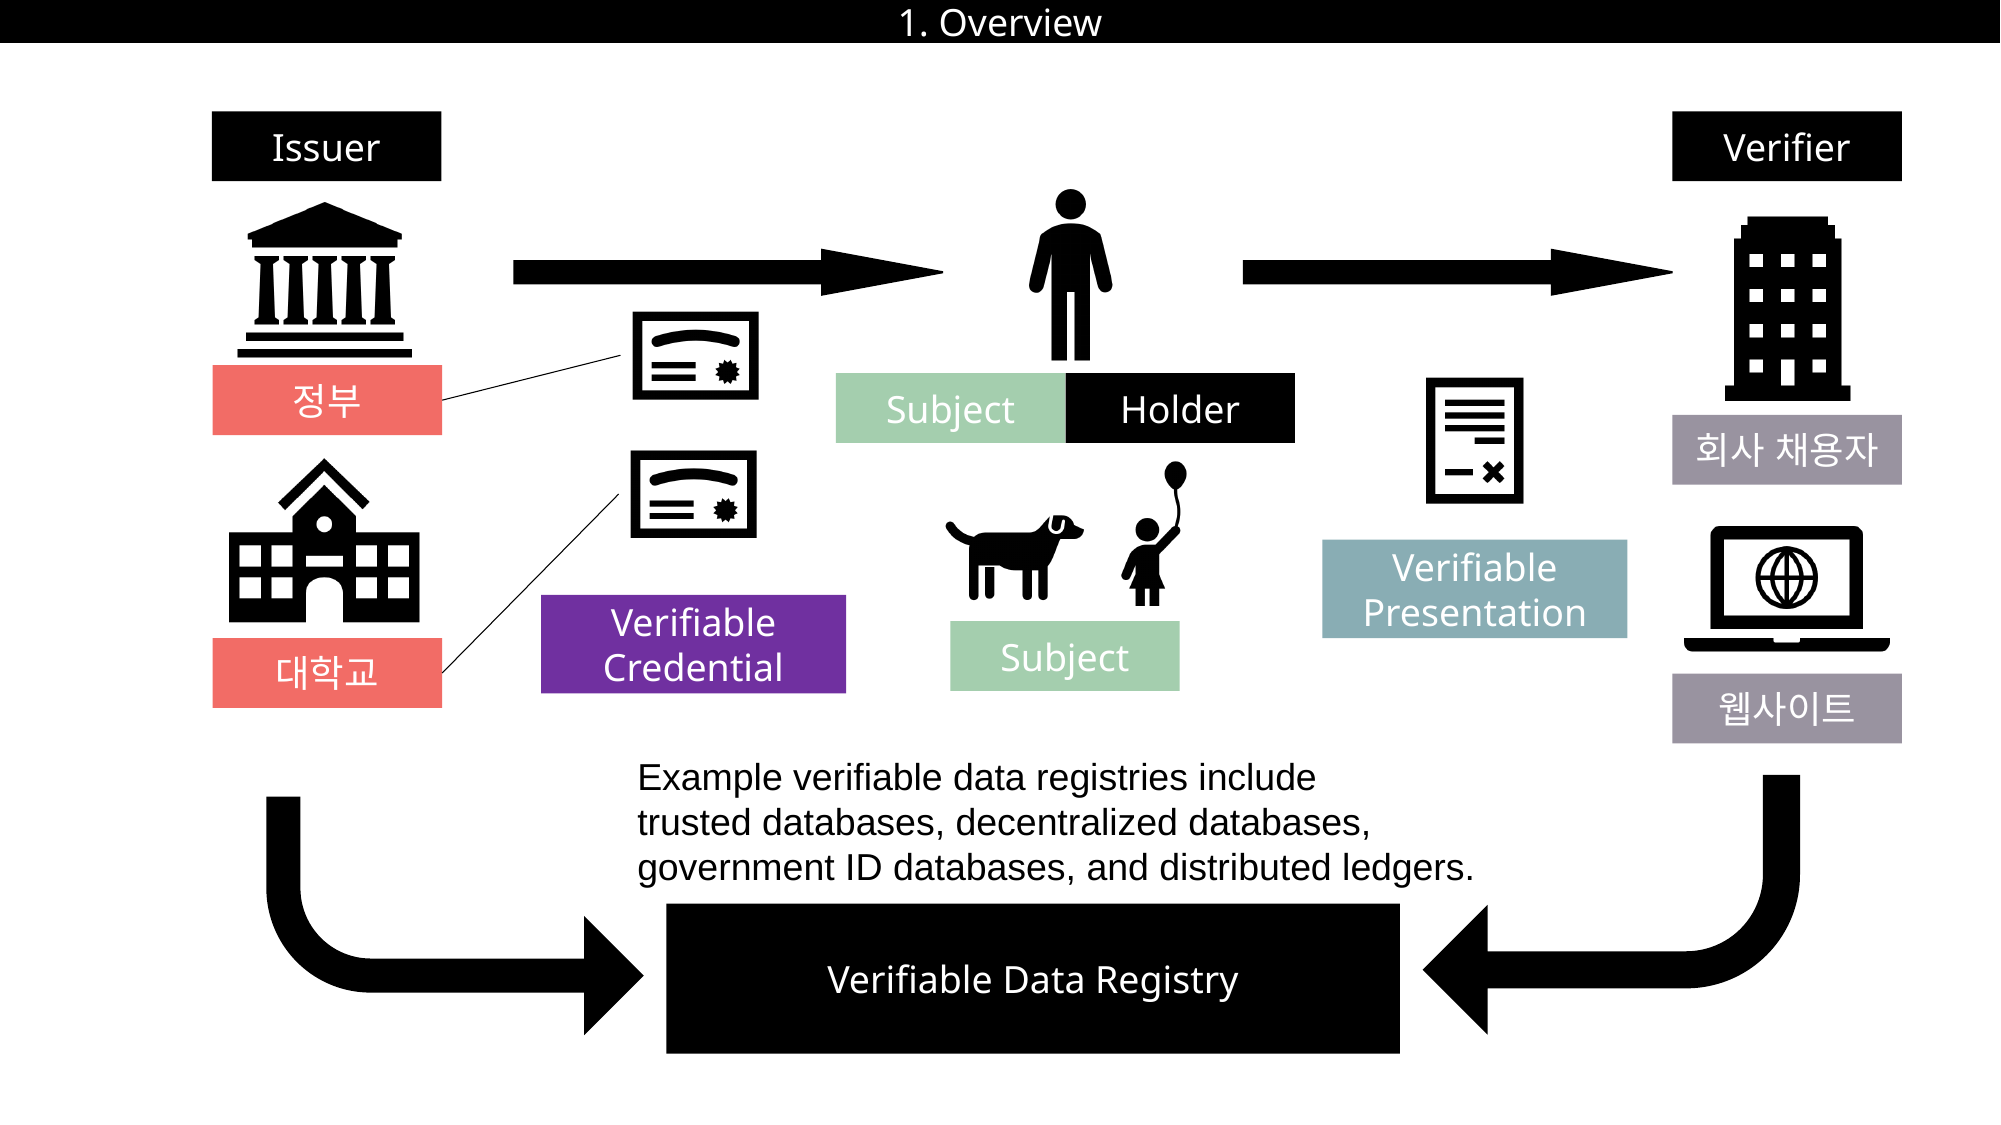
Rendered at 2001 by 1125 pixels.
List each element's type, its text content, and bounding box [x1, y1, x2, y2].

text_box Verifiable Credential [540, 594, 847, 694]
text_box [925, 467, 1076, 618]
text_box [265, 795, 646, 1038]
picture [197, 413, 451, 667]
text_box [442, 494, 619, 673]
text_box 1. Overview [0, 0, 2000, 43]
picture [1399, 365, 1550, 516]
picture [939, 458, 1229, 633]
text_box Subject [835, 372, 1064, 444]
text_box Verifiable Presentation [1321, 539, 1628, 639]
text_box Issuer [211, 110, 442, 182]
text_box Subject [949, 620, 1181, 692]
text_box Holder [1064, 372, 1296, 444]
text_box Verifier [1671, 110, 1903, 182]
text_box [1242, 248, 1673, 296]
text_box 대학교 [212, 667, 443, 709]
picture [618, 280, 771, 570]
text_box 회사 채용자 [1671, 414, 1903, 486]
picture [1680, 203, 1895, 414]
text_box 정부 [212, 364, 443, 413]
picture [225, 181, 424, 380]
text_box 웹사이트 [1671, 672, 1903, 744]
text_box Verifiable Data Registry [665, 903, 1401, 1055]
picture [1679, 480, 1894, 696]
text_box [442, 355, 621, 401]
text_box Example verifiable data registries include trusted databases, decentralized databases, government ID databases, and distributed ledgers. [622, 746, 1623, 896]
picture [979, 182, 1162, 366]
text_box [513, 248, 944, 296]
text_box [1421, 773, 1802, 1038]
